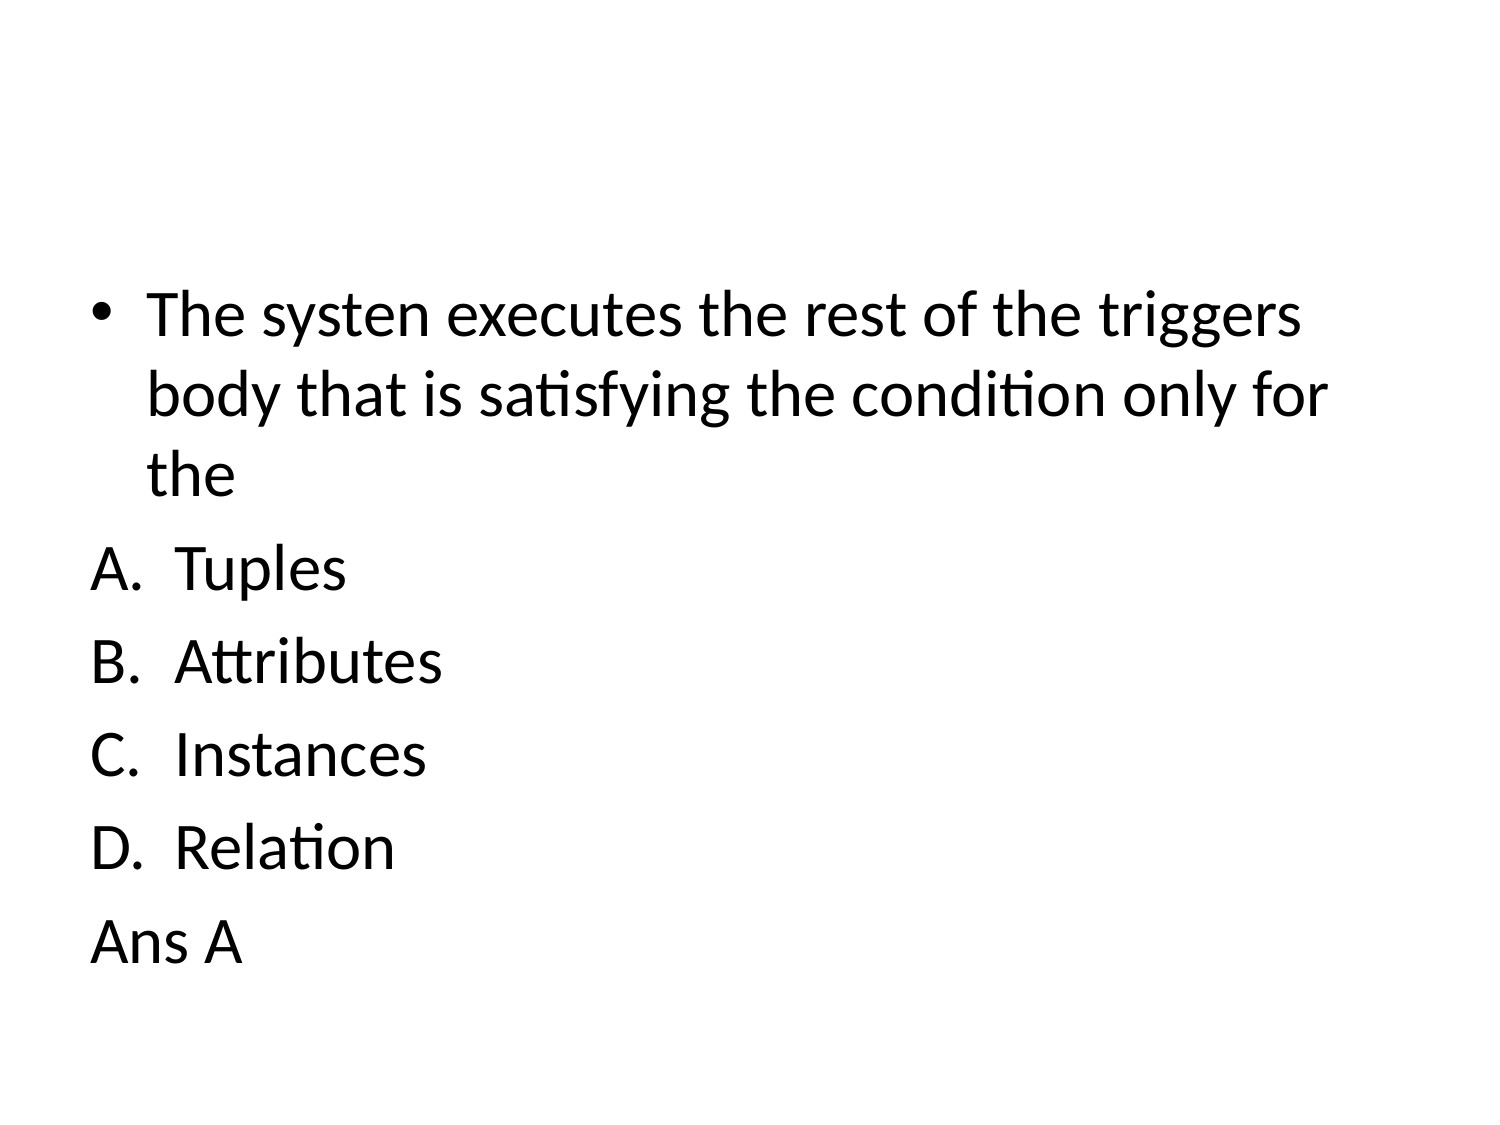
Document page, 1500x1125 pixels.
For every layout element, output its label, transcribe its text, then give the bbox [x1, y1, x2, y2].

list The systen executes the rest of the triggers body that is satisfying the condition only for the Tuples Attributes Instances Relation Ans A [75, 262, 1425, 1005]
